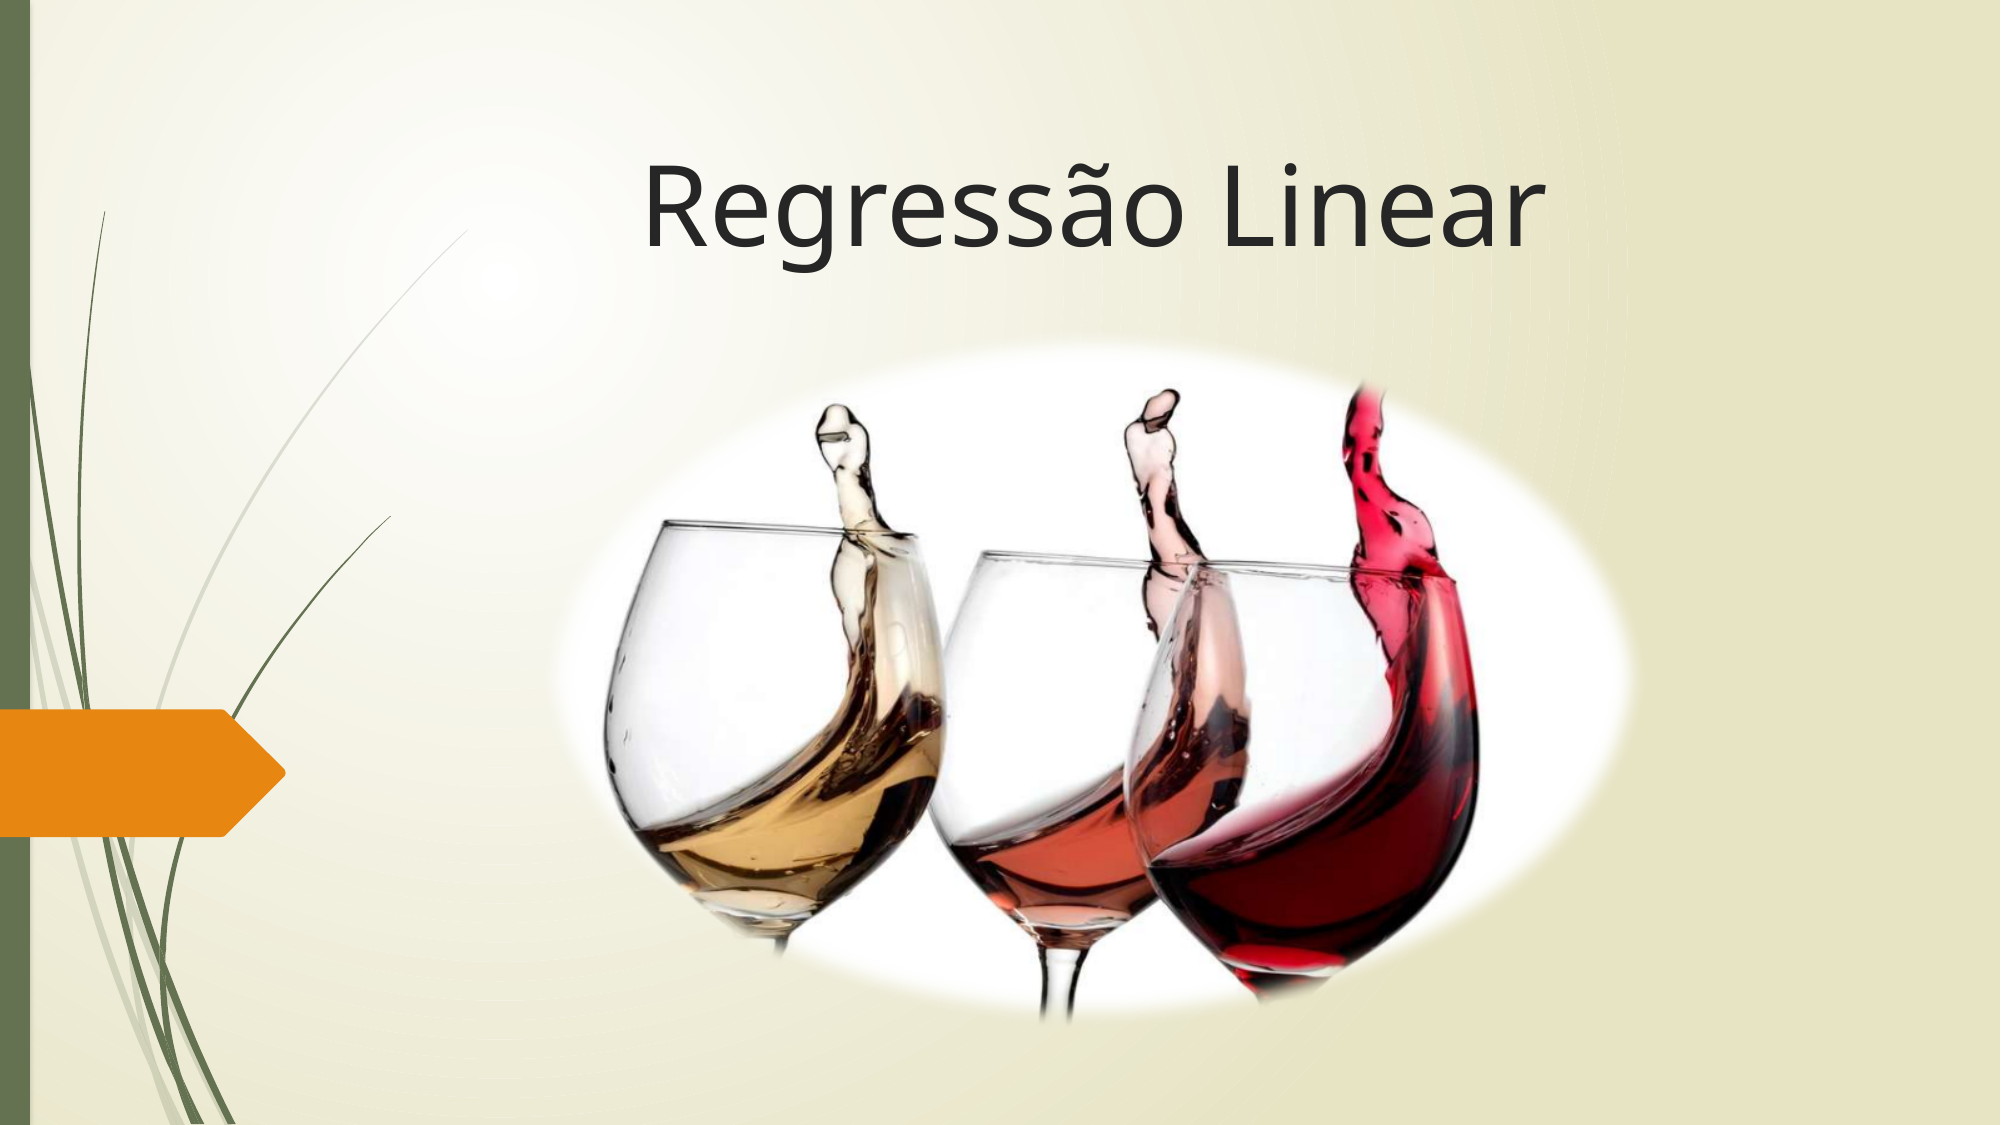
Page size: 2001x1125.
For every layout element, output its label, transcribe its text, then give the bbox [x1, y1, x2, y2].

title Regressão Linear [362, 116, 1826, 277]
picture [538, 326, 1650, 1030]
